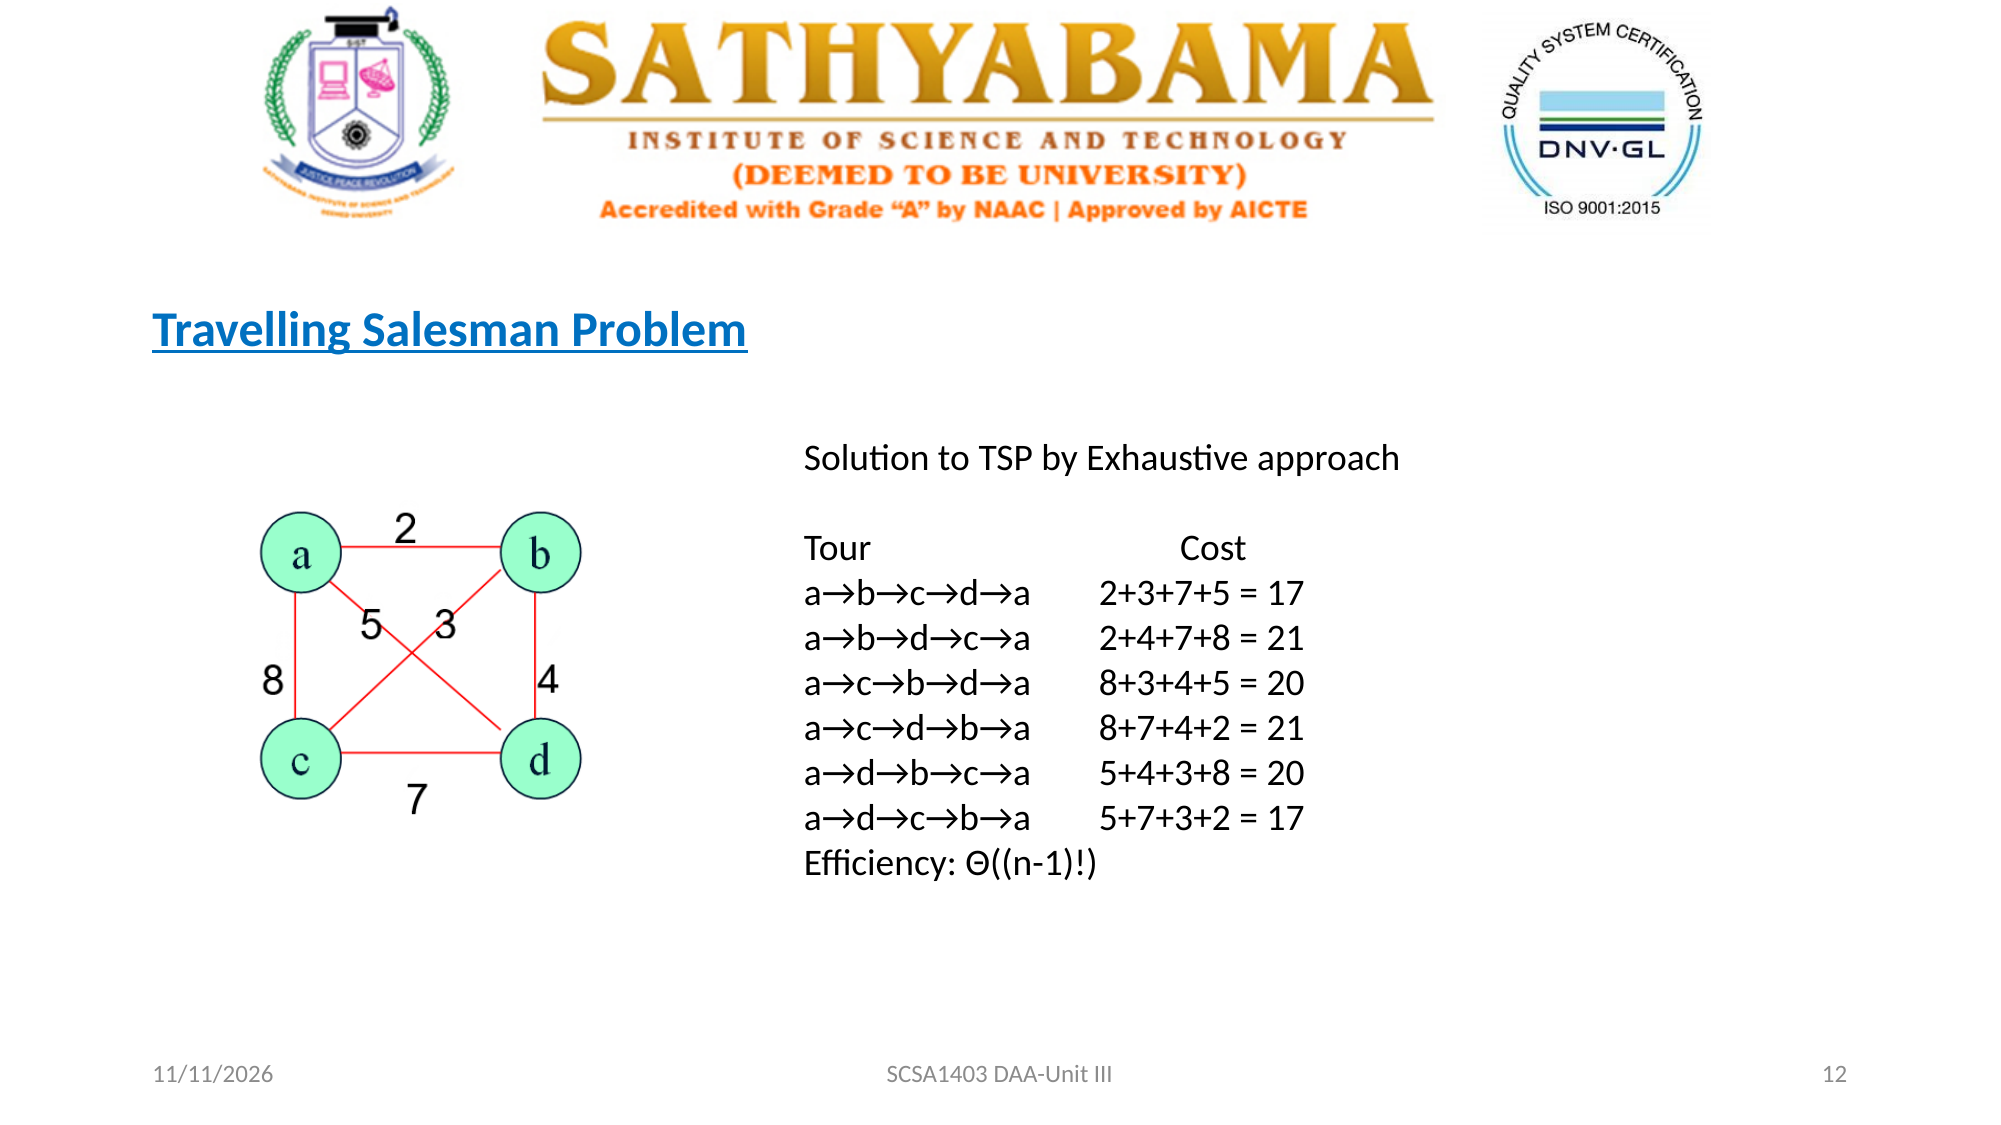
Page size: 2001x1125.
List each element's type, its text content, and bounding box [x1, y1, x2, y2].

picture [202, 452, 626, 854]
footer SCSA1403 DAA-Unit III [662, 1042, 1338, 1103]
text_box Travelling Salesman Problem [137, 289, 1790, 424]
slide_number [137, 1042, 588, 1103]
picture [529, 0, 1446, 230]
text_box Solution to TSP by Exhaustive approach Tour Cost a→b→c→d→a 2+3+7+5 = 17 a→b→d→c→a 2+4+7+8 = 21 a→c→b→d→a 8+3+4+5 = 20 a→c→d→b→a 8+7+4+2 = 21 a→d→b→c→a 5+4+3+8 = 20 a→d→c→b→a 5+7+3+2 = 17 Efficiency: Θ((n-1)!) [789, 425, 1790, 891]
picture [248, 3, 469, 227]
slide_number 12 [1412, 1042, 1863, 1103]
picture [1482, 8, 1711, 238]
